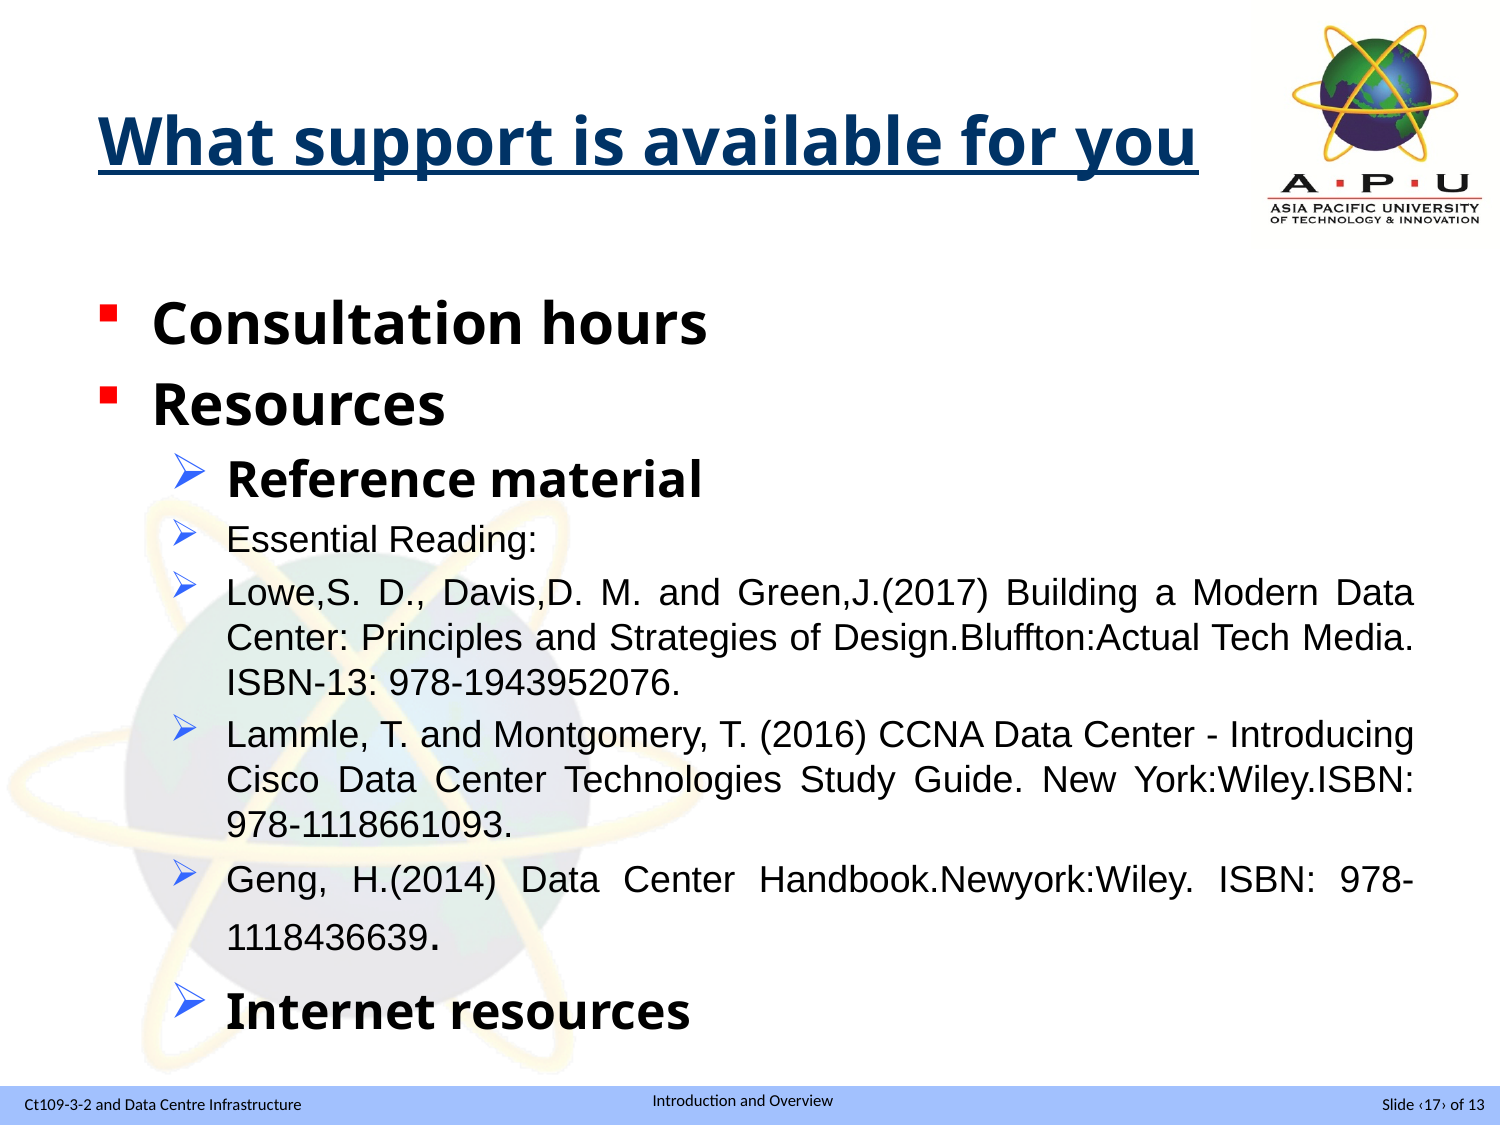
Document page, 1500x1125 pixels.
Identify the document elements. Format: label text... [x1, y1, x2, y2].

picture [1251, 0, 1500, 249]
text_box What support is available for you [83, 91, 1232, 187]
footer Slide ‹17› of 13 [1024, 1086, 1500, 1125]
text_box Consultation hours Resources Reference material Essential Reading: Lowe,S. D., Davis,D. M. and Green,J.(2017) Building a Modern Data Center: Principles and Strategies of Design.Bluffton:Actual Tech Media. ISBN-13: 978-1943952076. Lammle, T. and Montgomery, T. (2016) CCNA Data Center - Introducing Cisco Data Center Technologies Study Guide. New York:Wiley.ISBN: 978-1118661093. Geng, H.(2014) Data Center Handbook.Newyork:Wiley. ISBN: 978-1118436639. Internet resources [79, 278, 1430, 1050]
